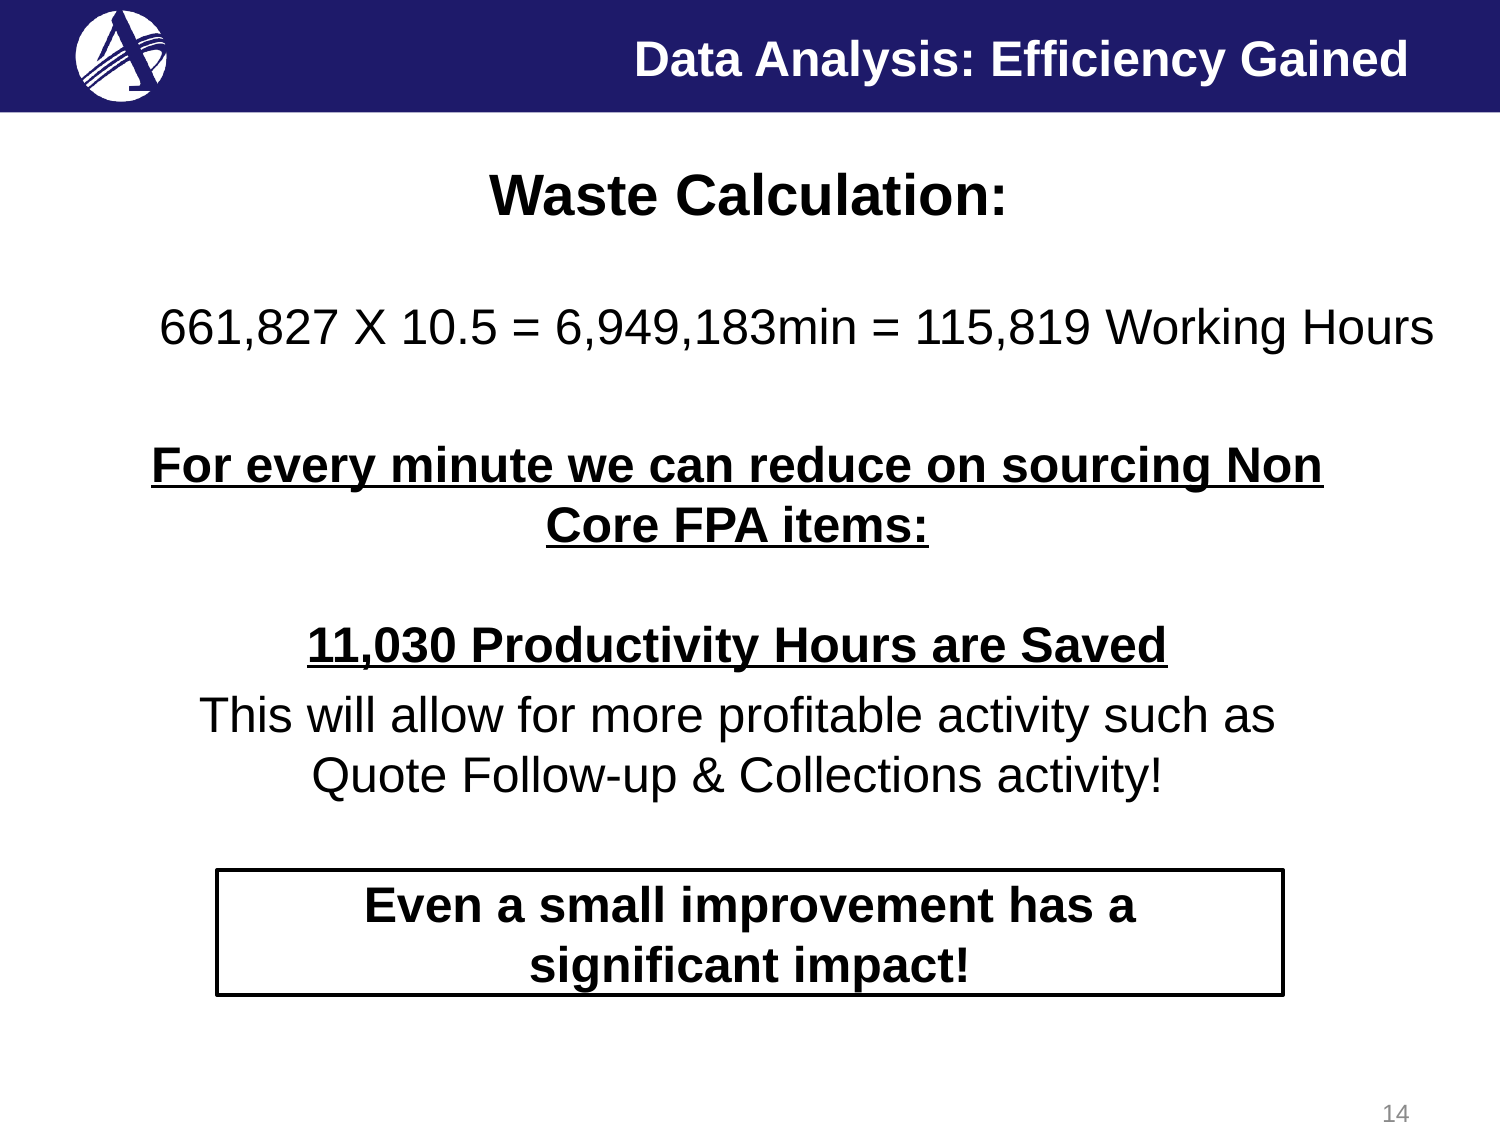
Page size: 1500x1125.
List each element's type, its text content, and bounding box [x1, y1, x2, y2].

list Even a small improvement has a significant impact! [215, 868, 1285, 997]
text_box Waste Calculation: [112, 149, 1388, 235]
text_box This will allow for more profitable activity such as Quote Follow-up & Collections activity! [150, 674, 1325, 810]
picture [75, 10, 166, 102]
text_box For every minute we can reduce on sourcing Non Core FPA items: 11,030 Productivity Hours are Saved [95, 424, 1380, 680]
slide_number 14 [1362, 1100, 1425, 1125]
title Data Analysis: Efficiency Gained [166, 0, 1425, 113]
text_box 661,827 X 10.5 = 6,949,183min = 115,819 Working Hours [144, 287, 1451, 363]
